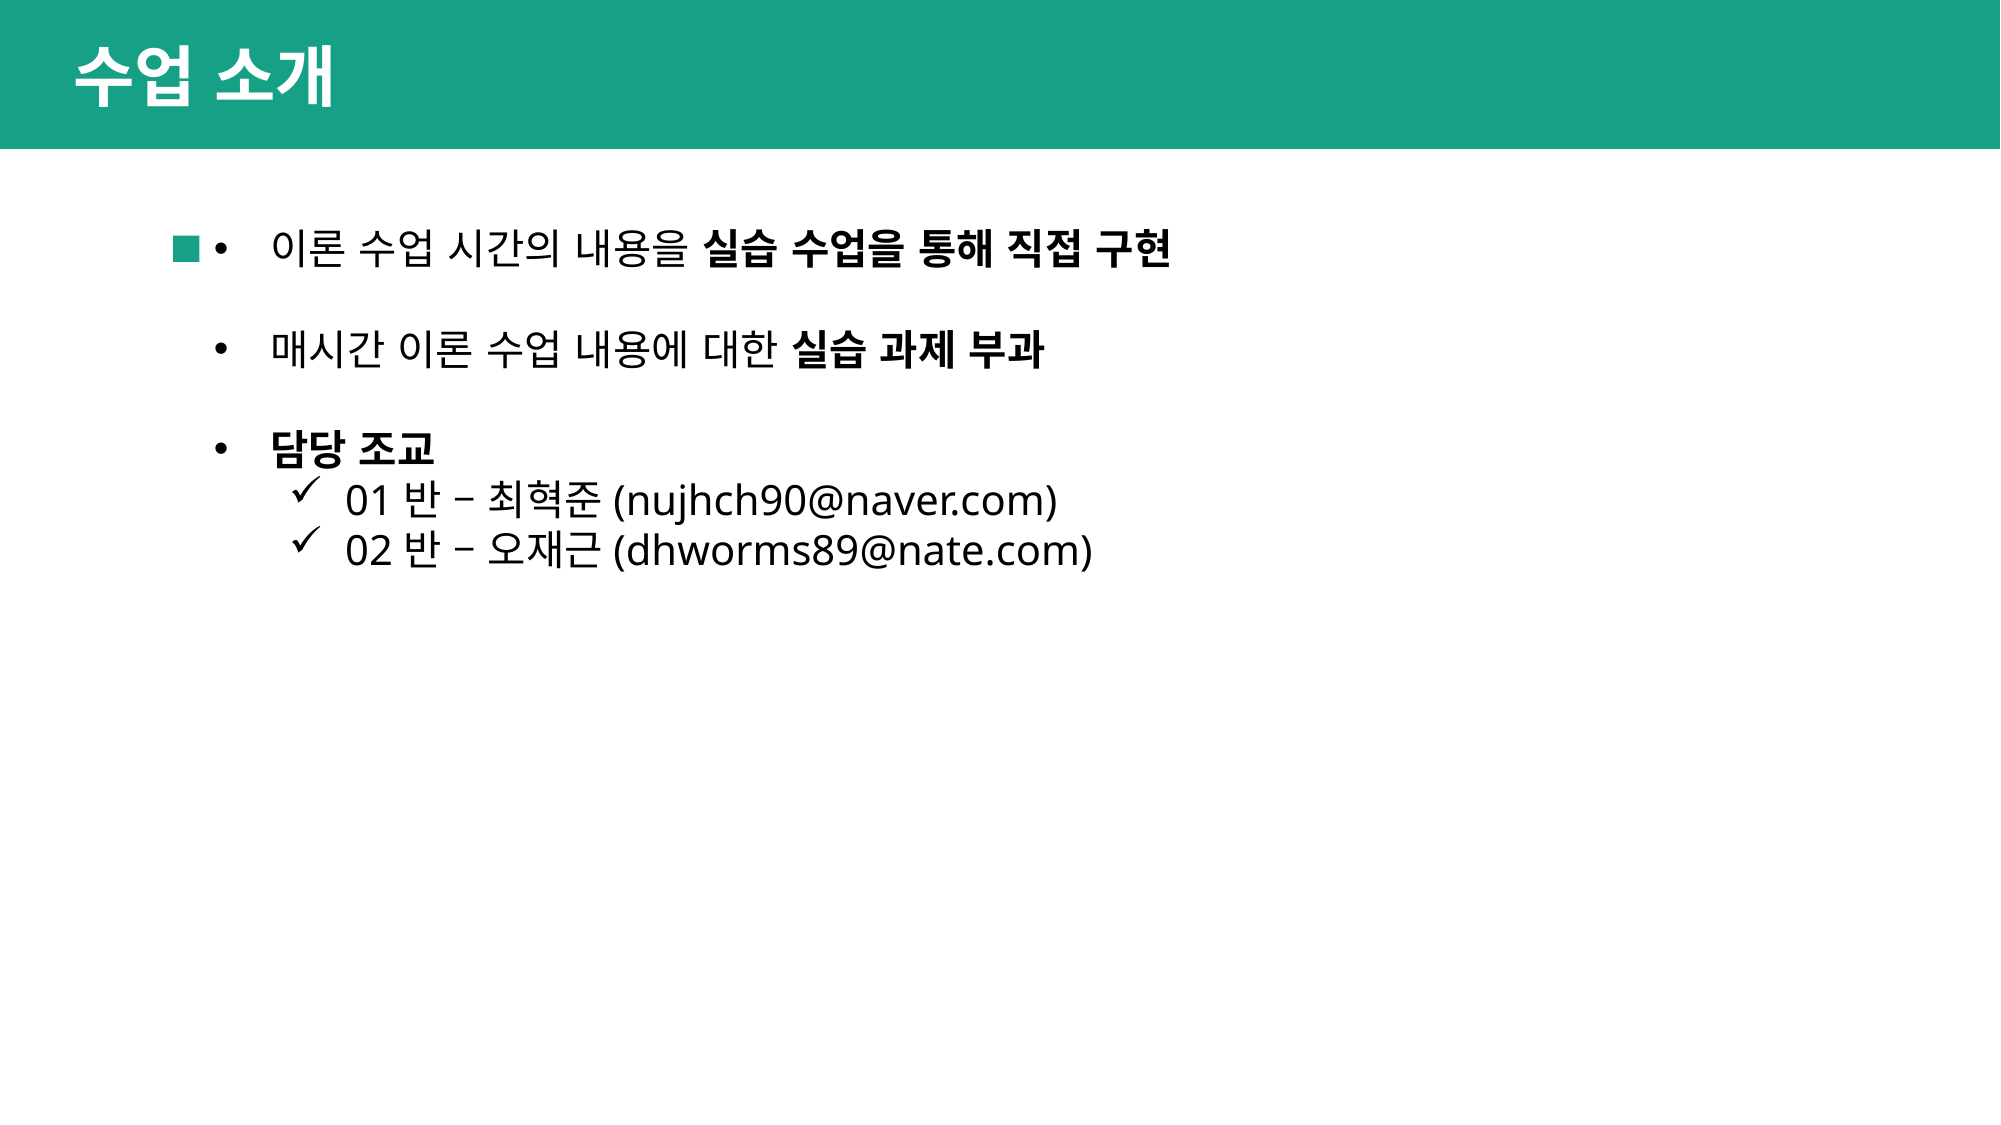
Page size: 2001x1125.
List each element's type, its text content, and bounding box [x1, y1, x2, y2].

text_box 수업 소개 [0, 0, 2000, 151]
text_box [172, 215, 1748, 686]
